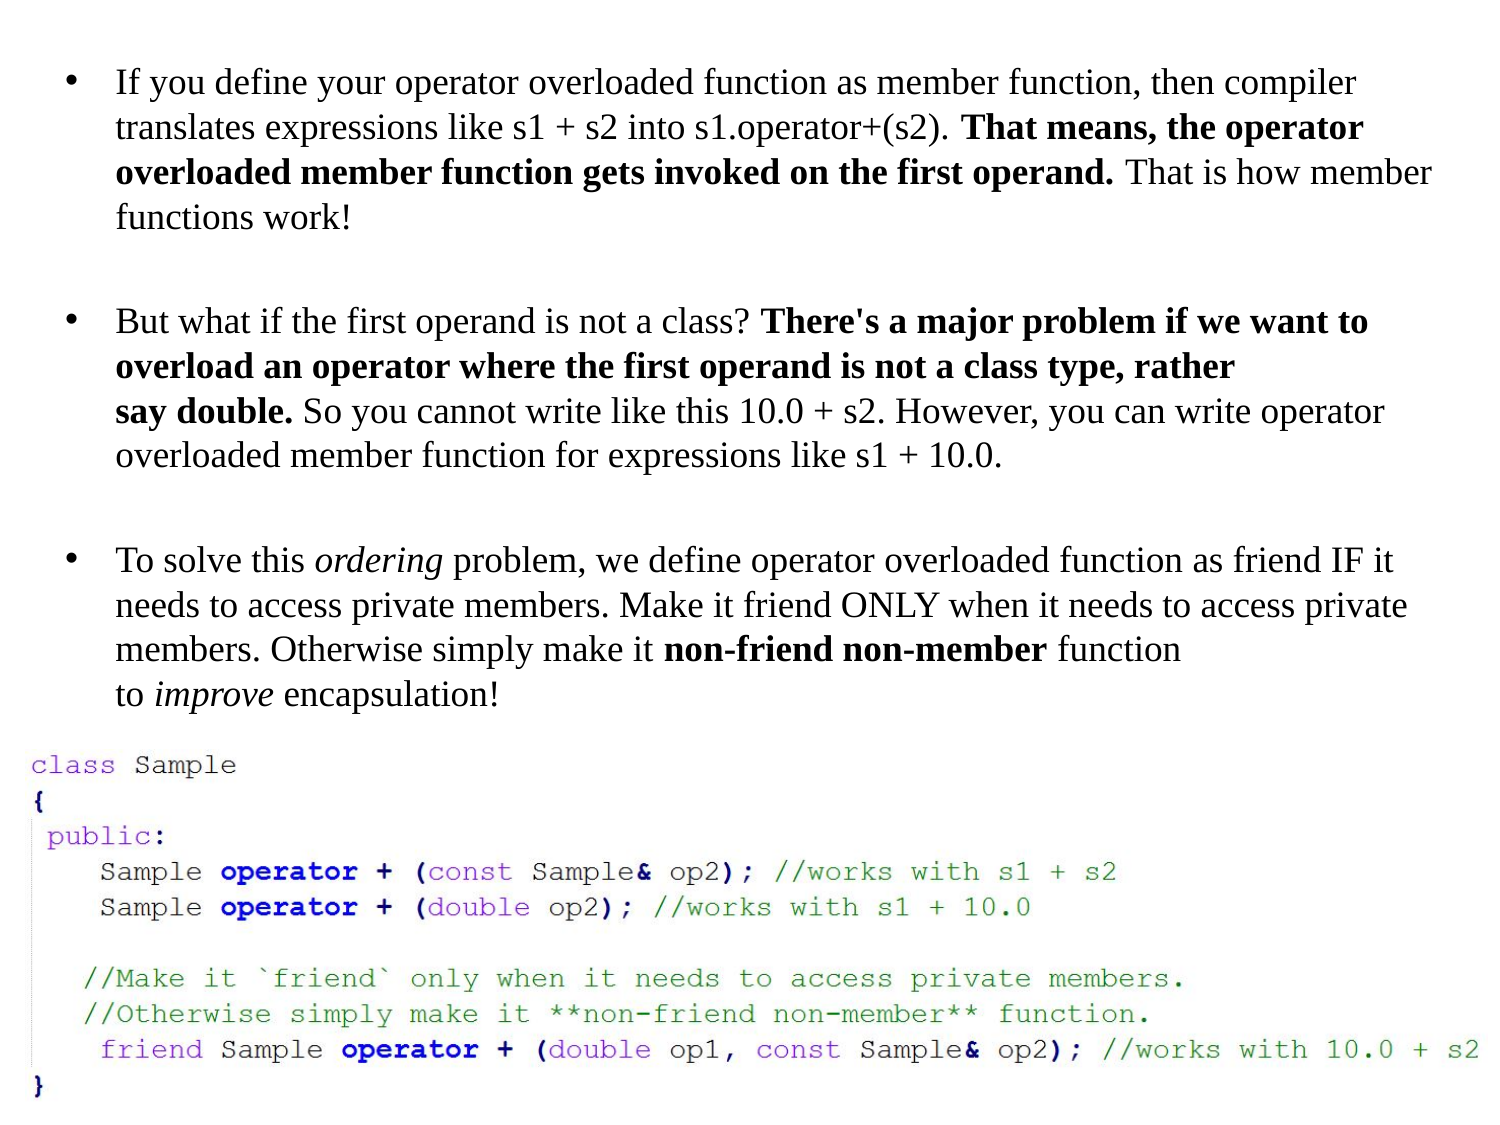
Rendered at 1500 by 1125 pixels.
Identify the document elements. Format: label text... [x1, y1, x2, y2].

picture [25, 749, 1488, 1110]
list If you define your operator overloaded function as member function, then compiler translates expressions like s1 + s2 into s1.operator+(s2). That means, the operator overloaded member function gets invoked on the first operand. That is how member functions work! But what if the first operand is not a class? There's a major problem if we want to overload an operator where the first operand is not a class type, rather say double. So you cannot write like this 10.0 + s2. However, you can write operator overloaded member function for expressions like s1 + 10.0. To solve this ordering problem, we define operator overloaded function as friend IF it needs to access private members. Make it friend ONLY when it needs to access private members. Otherwise simply make it non-friend non-member function to improve encapsulation! [50, 50, 1463, 725]
